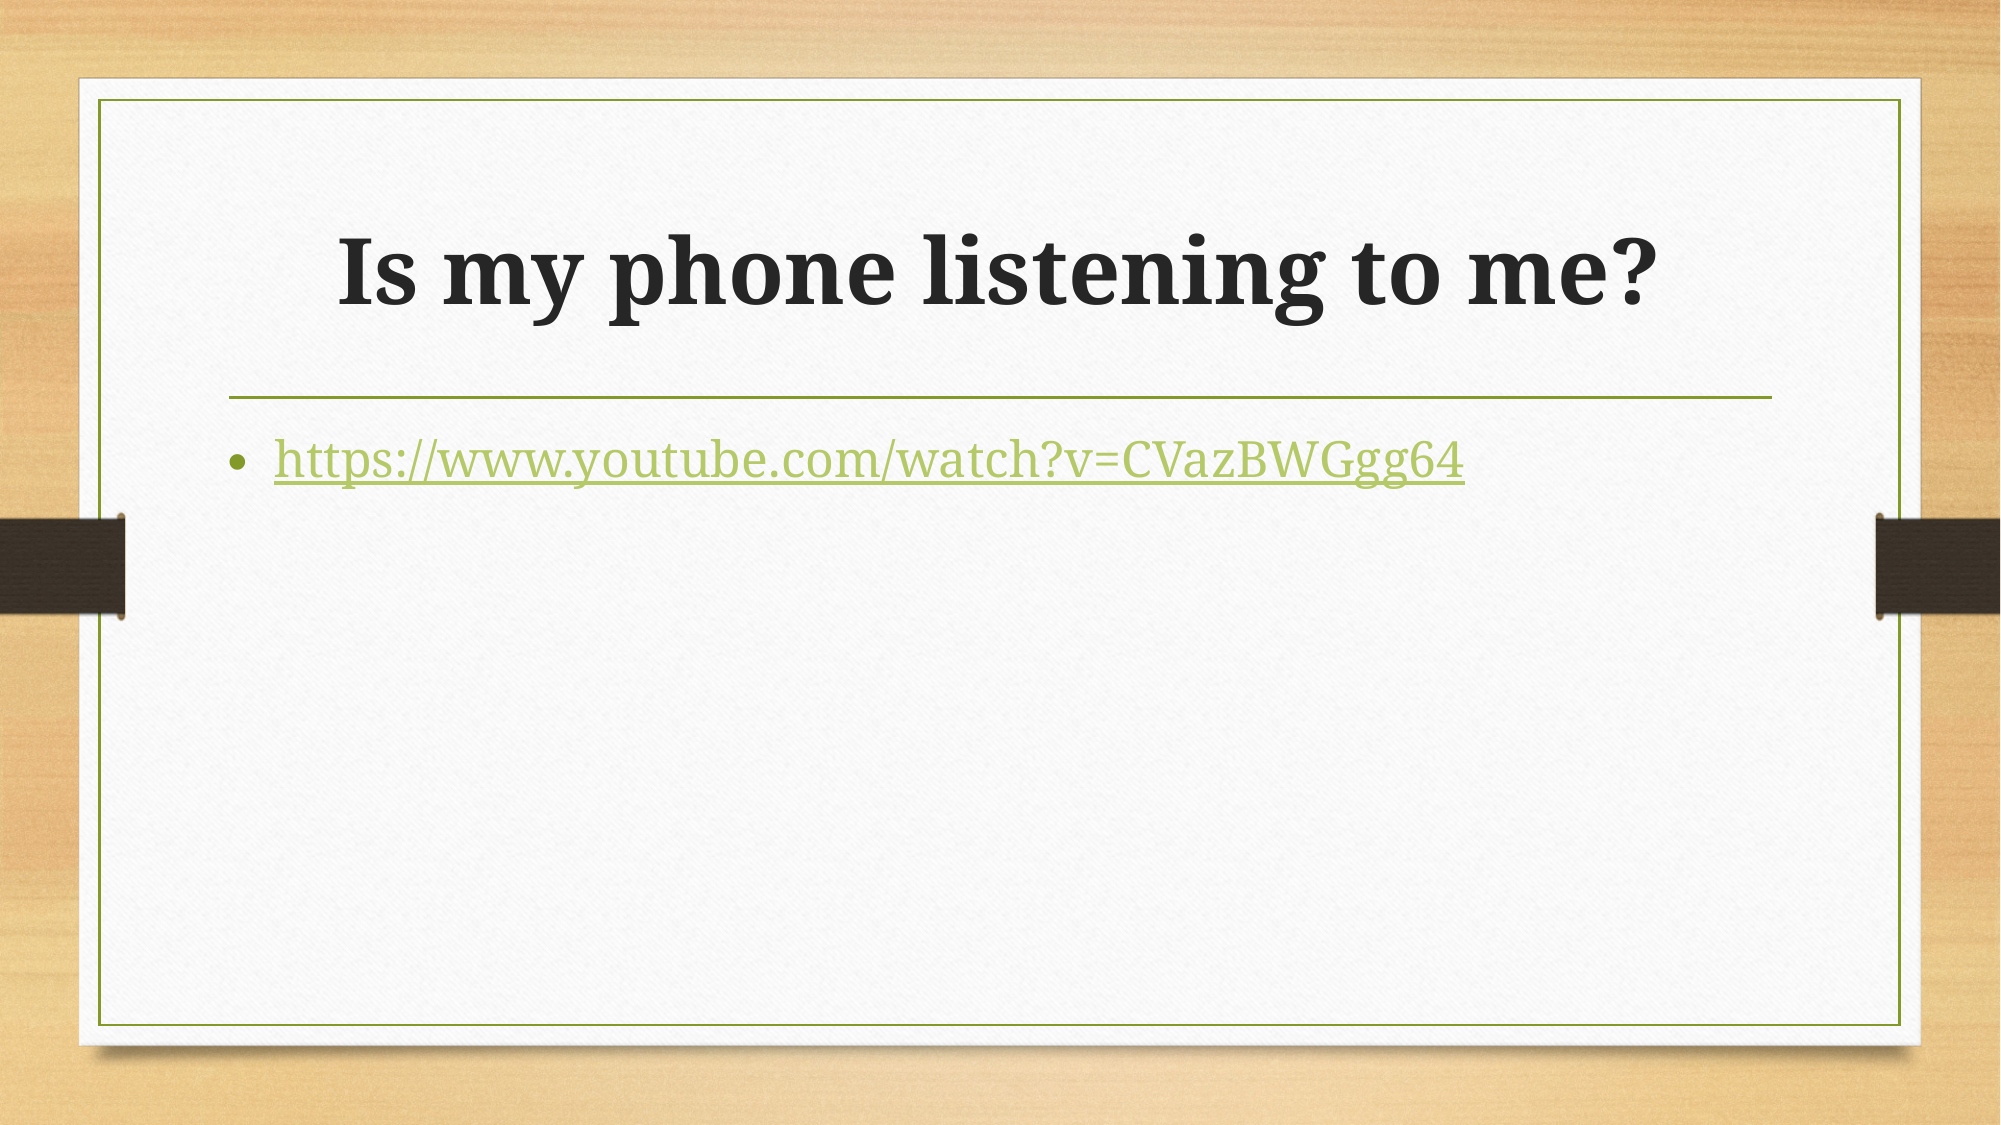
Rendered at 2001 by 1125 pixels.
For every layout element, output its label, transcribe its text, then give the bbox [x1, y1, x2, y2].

picture [0, 0, 2001, 1125]
list https://www.youtube.com/watch?v=CVazBWGgg64 [212, 419, 1788, 964]
title Is my phone listening to me? [212, 161, 1788, 375]
